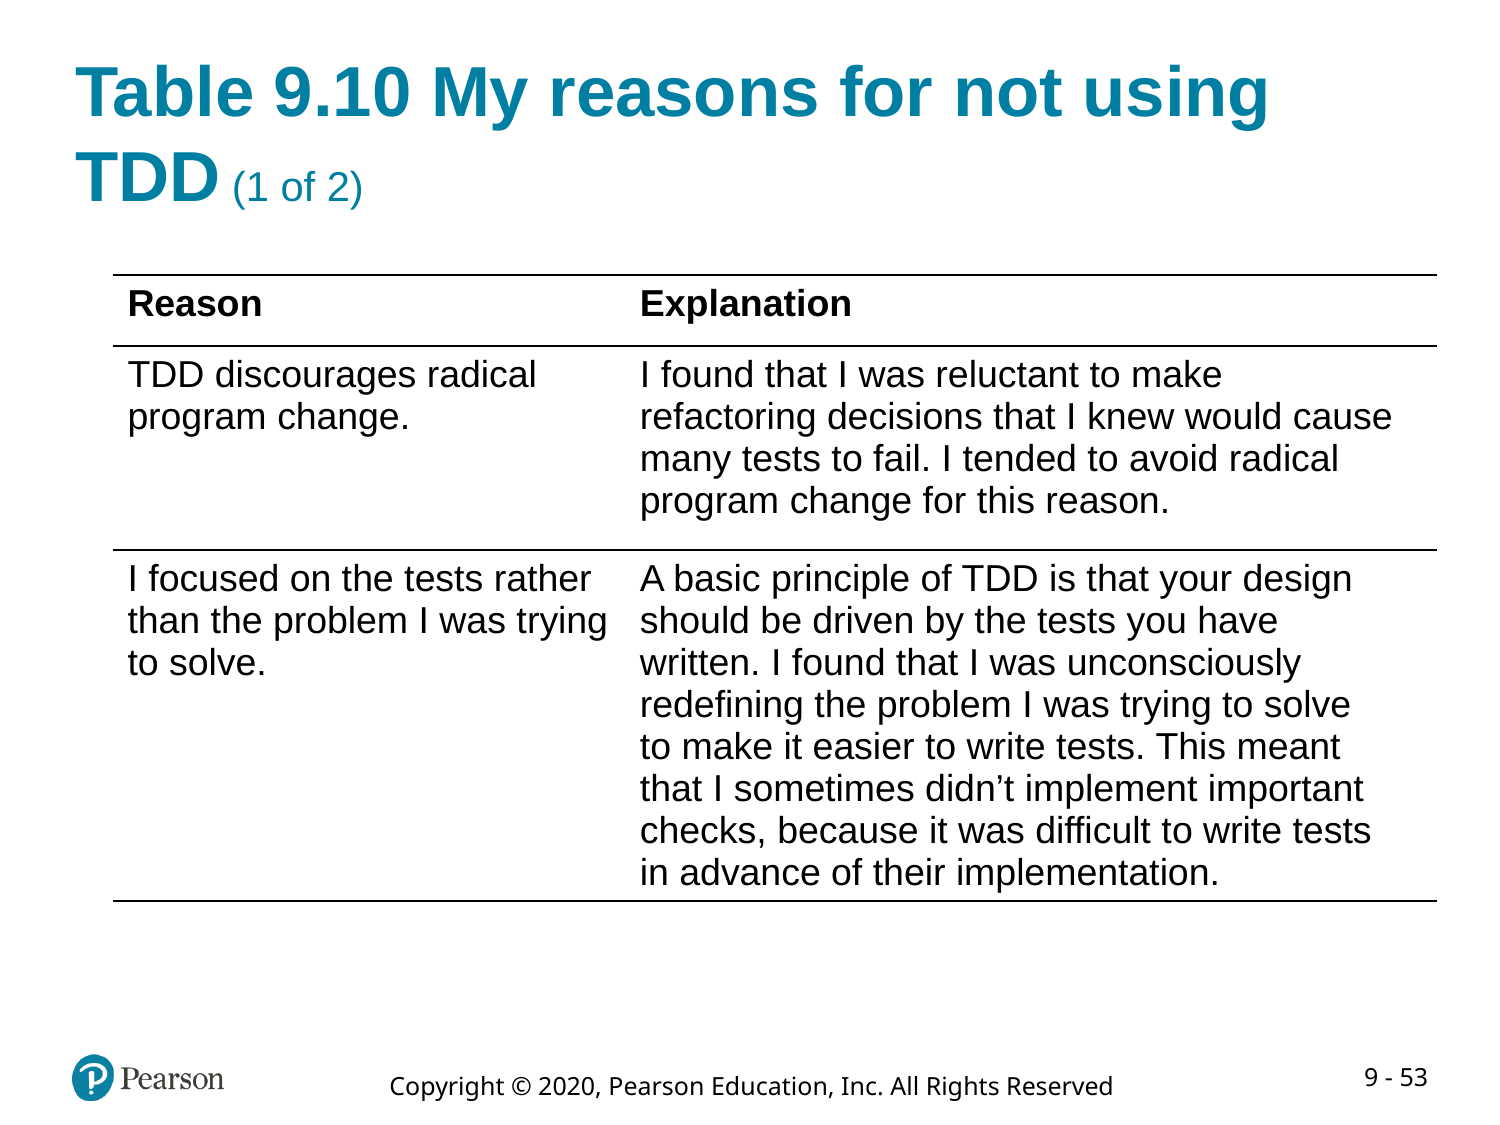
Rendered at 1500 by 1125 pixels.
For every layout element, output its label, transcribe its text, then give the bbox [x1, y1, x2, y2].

table_header Reason [113, 276, 625, 345]
table_cell I focused on the tests rather than the problem I was trying to solve. [113, 551, 625, 900]
title Table 9.10 My reasons for not using TDD (1 of 2) [75, 35, 1425, 216]
picture [72, 1087, 83, 1101]
table_cell TDD discourages radical program change. [113, 347, 625, 549]
picture [81, 1064, 107, 1089]
table_header Explanation [625, 276, 1437, 345]
table_cell A basic principle of TDD is that your design should be driven by the tests you have written. I found that I was unconsciously redefining the problem I was trying to solve to make it easier to write tests. This meant that I sometimes didn’t implement important checks, because it was difficult to write tests in advance of their implementation. [625, 551, 1437, 900]
picture [99, 1054, 224, 1101]
table_cell I found that I was reluctant to make refactoring decisions that I knew would cause many tests to fail. I tended to avoid radical program change for this reason. [625, 347, 1437, 549]
picture [72, 1054, 89, 1072]
